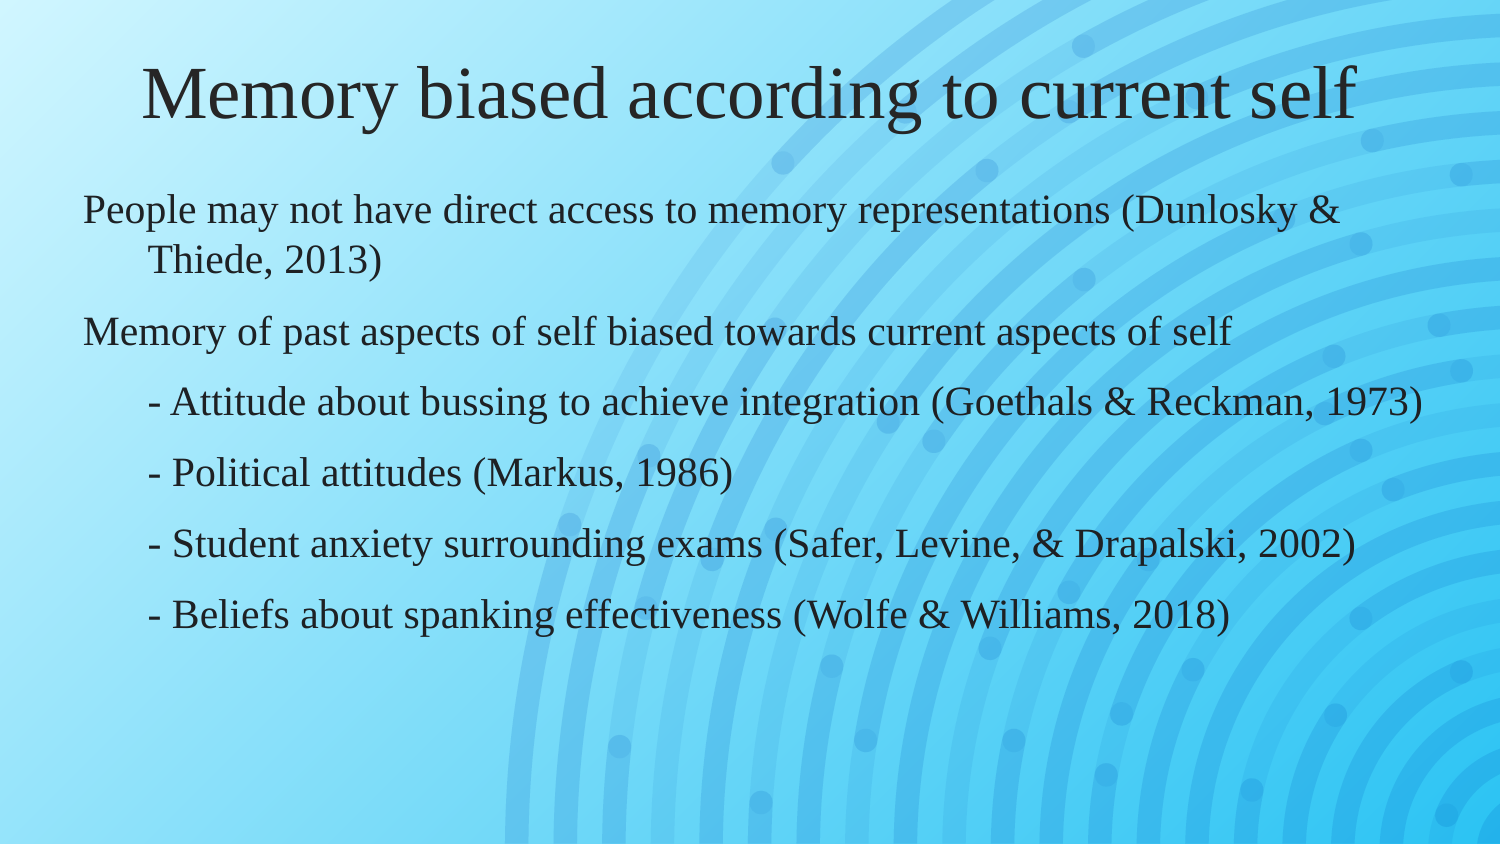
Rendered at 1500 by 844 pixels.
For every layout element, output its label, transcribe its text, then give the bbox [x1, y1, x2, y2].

text_box People may not have direct access to memory representations (Dunlosky & Thiede, 2013) Memory of past aspects of self biased towards current aspects of self - Attitude about bussing to achieve integration (Goethals & Reckman, 1973) - Political attitudes (Markus, 1986) - Student anxiety surrounding exams (Safer, Levine, & Drapalski, 2002) - Beliefs about spanking effectiveness (Wolfe & Williams, 2018) [65, 174, 1435, 772]
text_box Memory biased according to current self [19, 36, 1481, 175]
